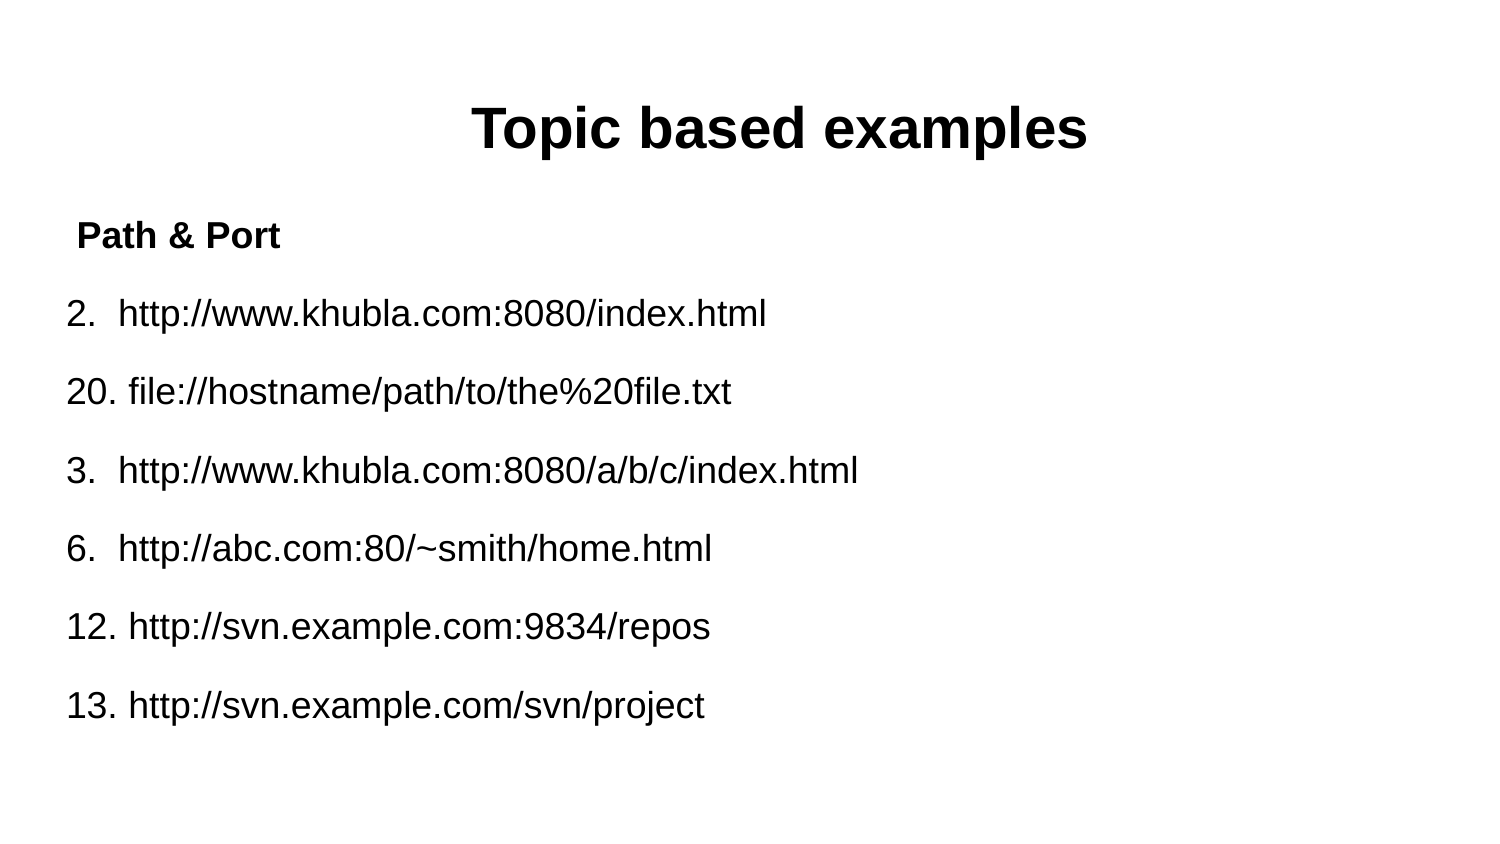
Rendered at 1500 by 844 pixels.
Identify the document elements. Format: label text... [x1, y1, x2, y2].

list Path & Port 2. http://www.khubla.com:8080/index.html 20. file://hostname/path/to/the%20file.txt 3. http://www.khubla.com:8080/a/b/c/index.html 6. http://abc.com:80/~smith/home.html 12. http://svn.example.com:9834/repos 13. http://svn.example.com/svn/project [51, 189, 1449, 750]
title Topic based examples [456, 74, 1162, 169]
